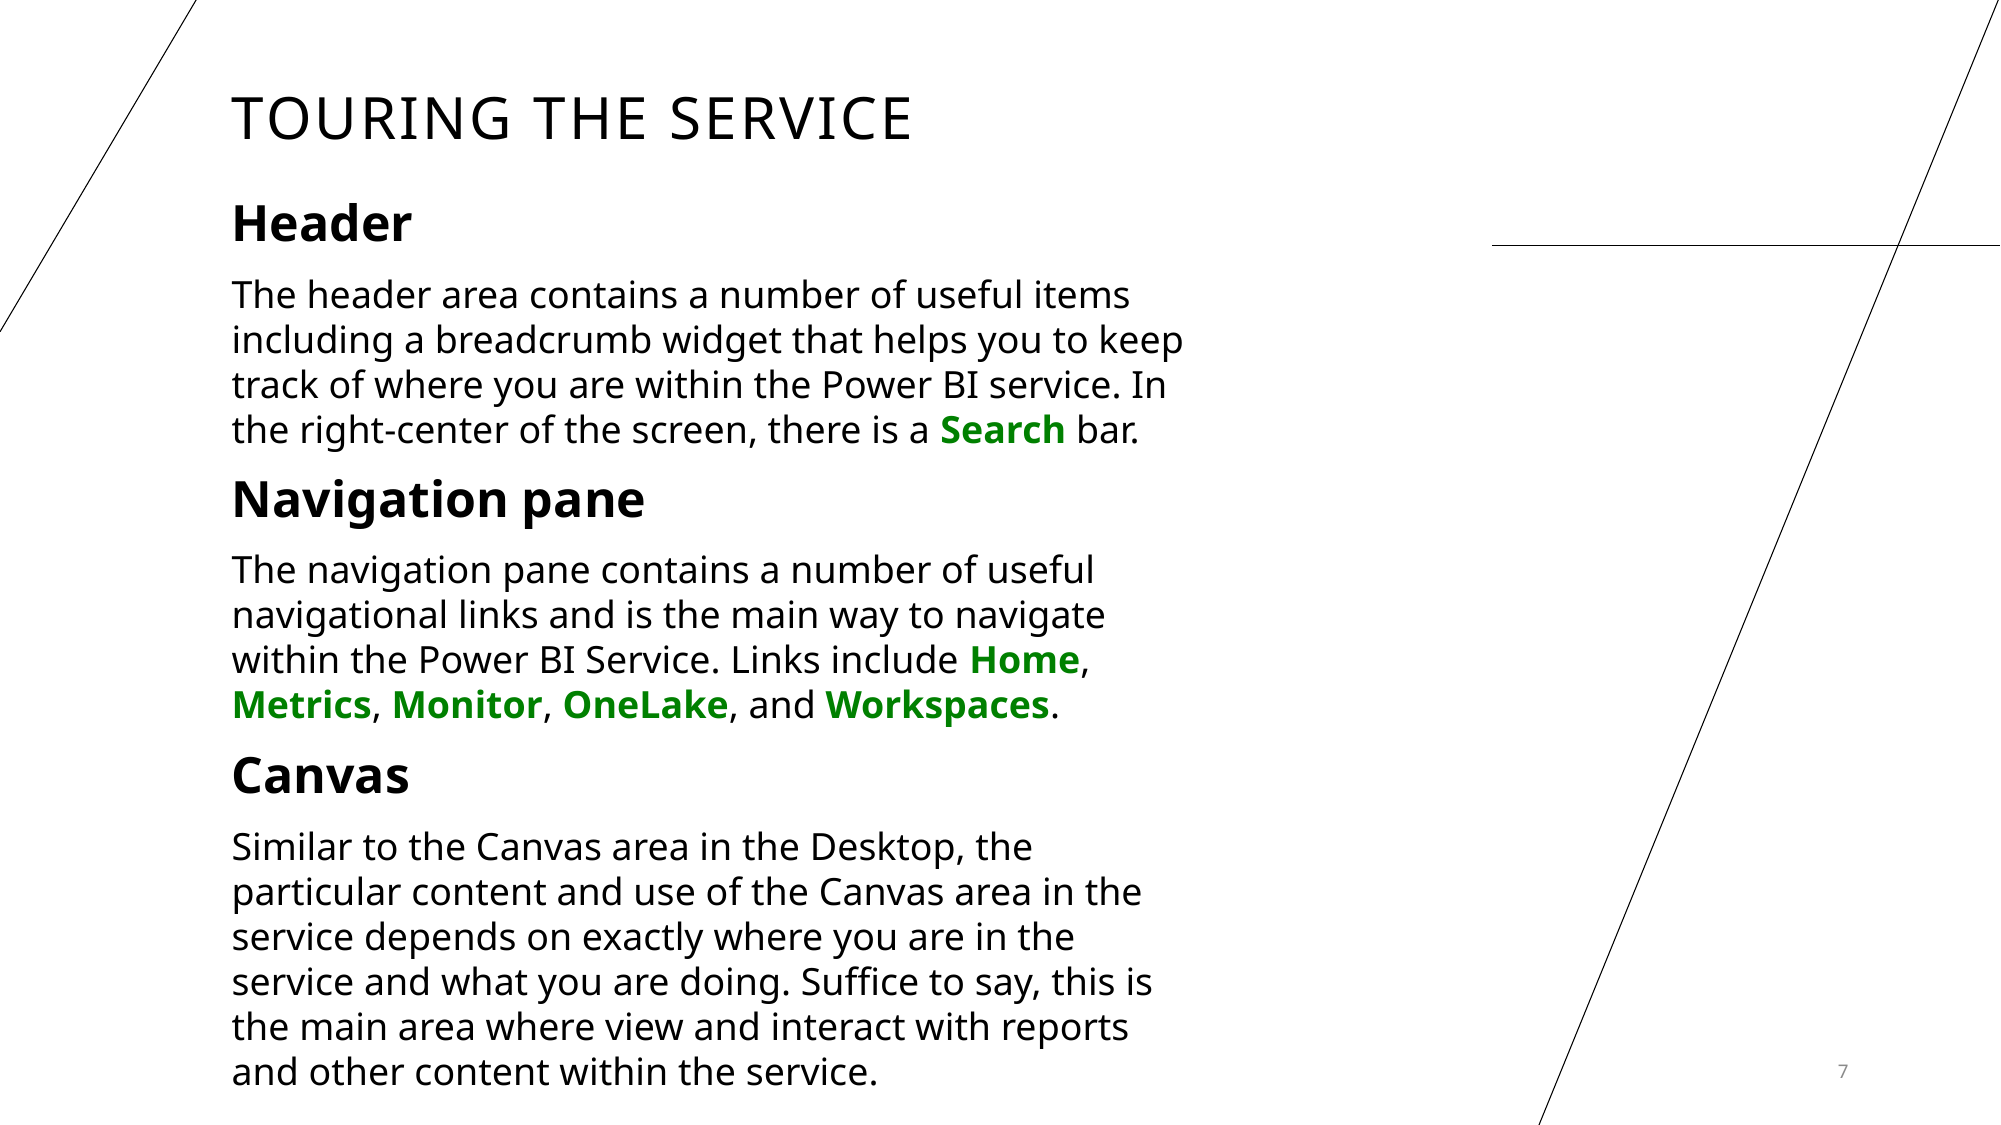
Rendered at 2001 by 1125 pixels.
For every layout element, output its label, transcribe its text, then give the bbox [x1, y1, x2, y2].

text_box Navigation pane The navigation pane contains a number of useful navigational links and is the main way to navigate within the Power BI Service. Links include Home, Metrics, Monitor, OneLake, and Workspaces. [216, 487, 1218, 734]
title Touring the Service [216, 43, 1413, 160]
text_box Header The header area contains a number of useful items including a breadcrumb widget that helps you to keep track of where you are within the Power BI service. In the right-center of the screen, there is a Search bar. [216, 211, 1218, 458]
text_box Canvas Similar to the Canvas area in the Desktop, the particular content and use of the Canvas area in the service depends on exactly where you are in the service and what you are doing. Suffice to say, this is the main area where view and interact with reports and other content within the service. [216, 763, 1218, 1100]
slide_number 7 [1701, 1042, 1864, 1103]
